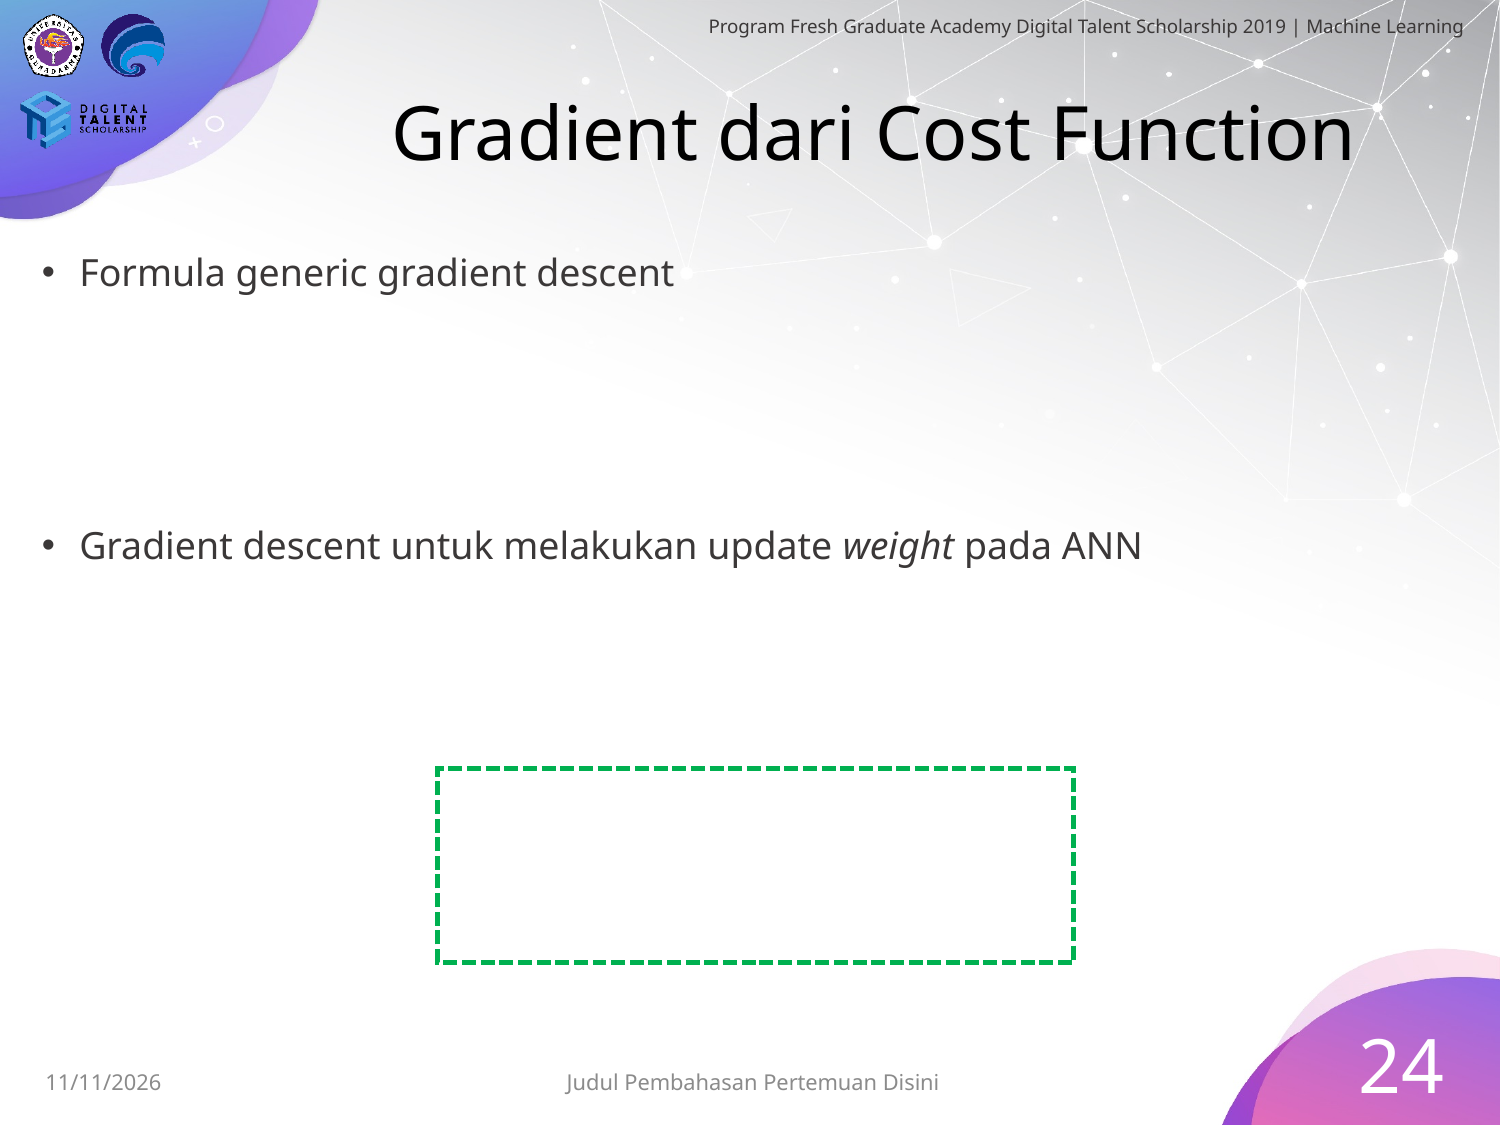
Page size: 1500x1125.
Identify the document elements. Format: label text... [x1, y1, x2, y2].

text_box [437, 768, 1075, 963]
title Gradient dari Cost Function [271, 66, 1477, 207]
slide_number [30, 1053, 272, 1114]
footer Judul Pembahasan Pertemuan Disini [386, 1053, 1121, 1114]
slide_number 24 [1327, 1025, 1477, 1115]
picture [0, 0, 1500, 1125]
